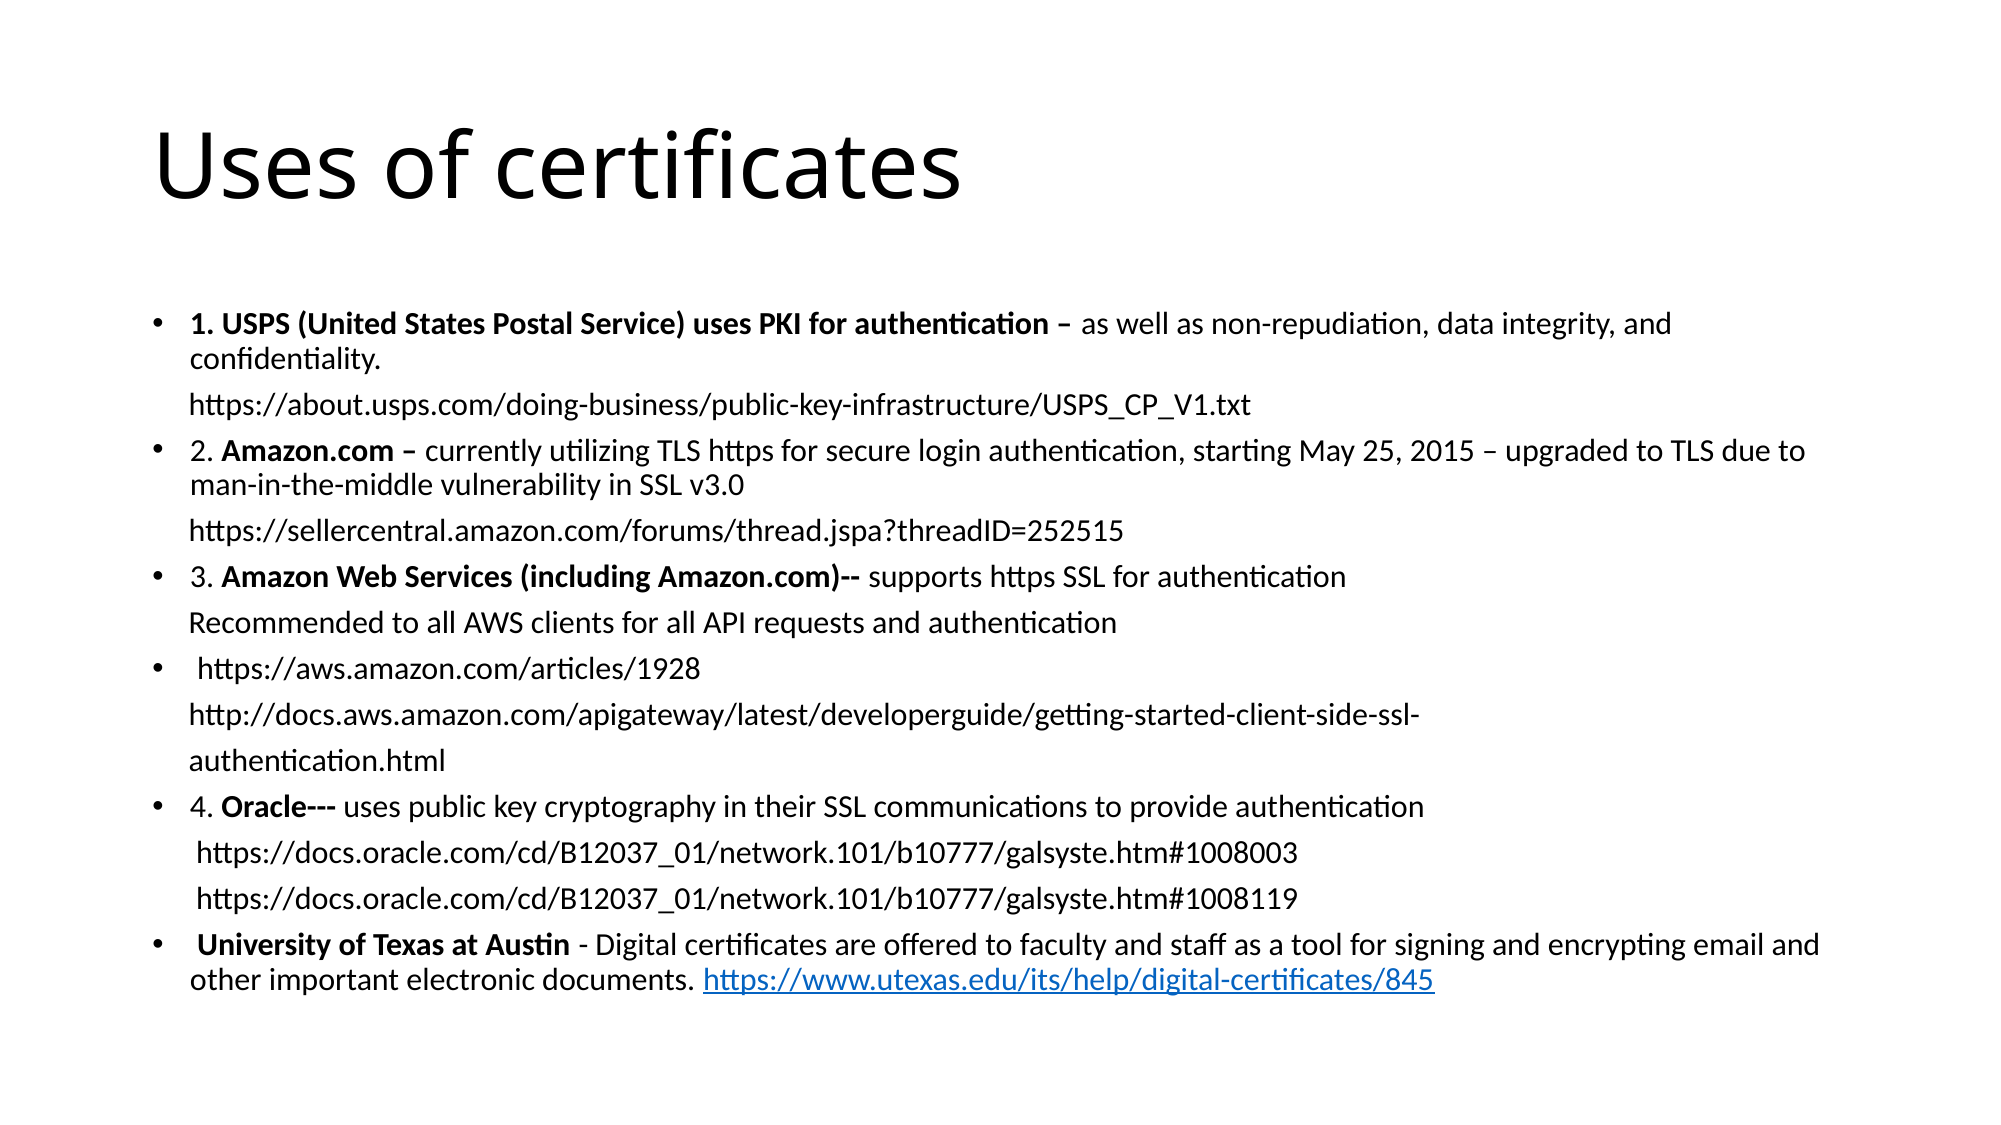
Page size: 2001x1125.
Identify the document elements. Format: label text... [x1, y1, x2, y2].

list 1. USPS (United States Postal Service) uses PKI for authentication – as well as non-repudiation, data integrity, and confidentiality. https://about.usps.com/doing-business/public-key-infrastructure/USPS_CP_V1.txt 2. Amazon.com – currently utilizing TLS https for secure login authentication, starting May 25, 2015 – upgraded to TLS due to man-in-the-middle vulnerability in SSL v3.0 https://sellercentral.amazon.com/forums/thread.jspa?threadID=252515 3. Amazon Web Services (including Amazon.com)-- supports https SSL for authentication Recommended to all AWS clients for all API requests and authentication https://aws.amazon.com/articles/1928 http://docs.aws.amazon.com/apigateway/latest/developerguide/getting-started-client-side-ssl- authentication.html 4. Oracle--- uses public key cryptography in their SSL communications to provide authentication https://docs.oracle.com/cd/B12037_01/network.101/b10777/galsyste.htm#1008003 https://docs.oracle.com/cd/B12037_01/network.101/b10777/galsyste.htm#1008119 University of Texas at Austin - Digital certificates are offered to faculty and staff as a tool for signing and encrypting email and other important electronic documents. https://www.utexas.edu/its/help/digital-certificates/845 [137, 299, 1863, 1014]
title Uses of certificates [137, 59, 1863, 278]
